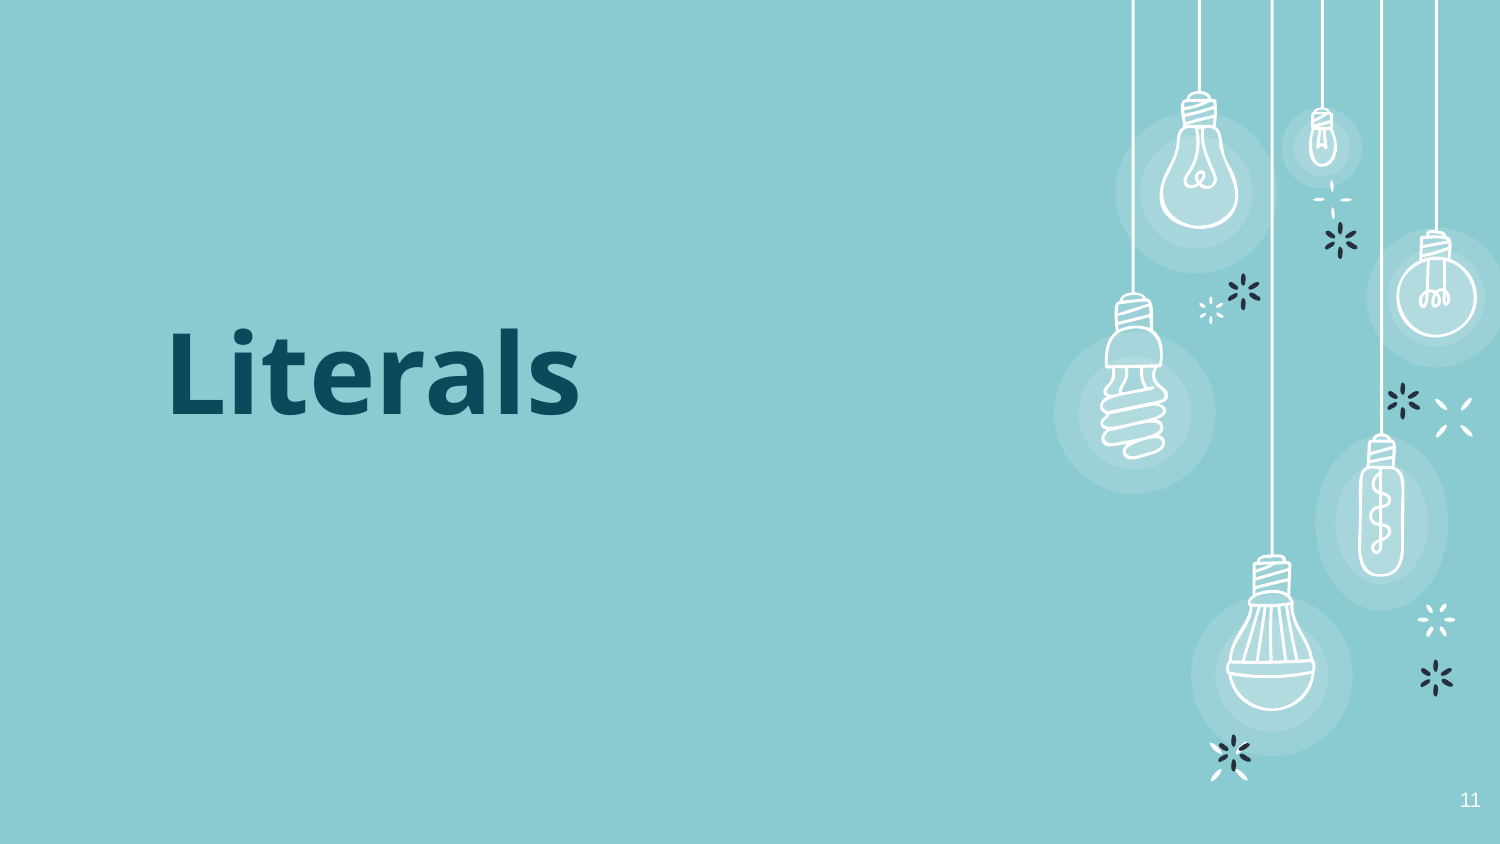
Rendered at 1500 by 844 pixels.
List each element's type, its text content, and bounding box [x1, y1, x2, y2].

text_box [1420, 659, 1454, 697]
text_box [1324, 221, 1358, 260]
text_box Literals [148, 294, 1224, 445]
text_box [1227, 272, 1261, 311]
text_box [1387, 382, 1421, 420]
slide_number 11 [1426, 766, 1482, 832]
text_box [1218, 734, 1252, 772]
